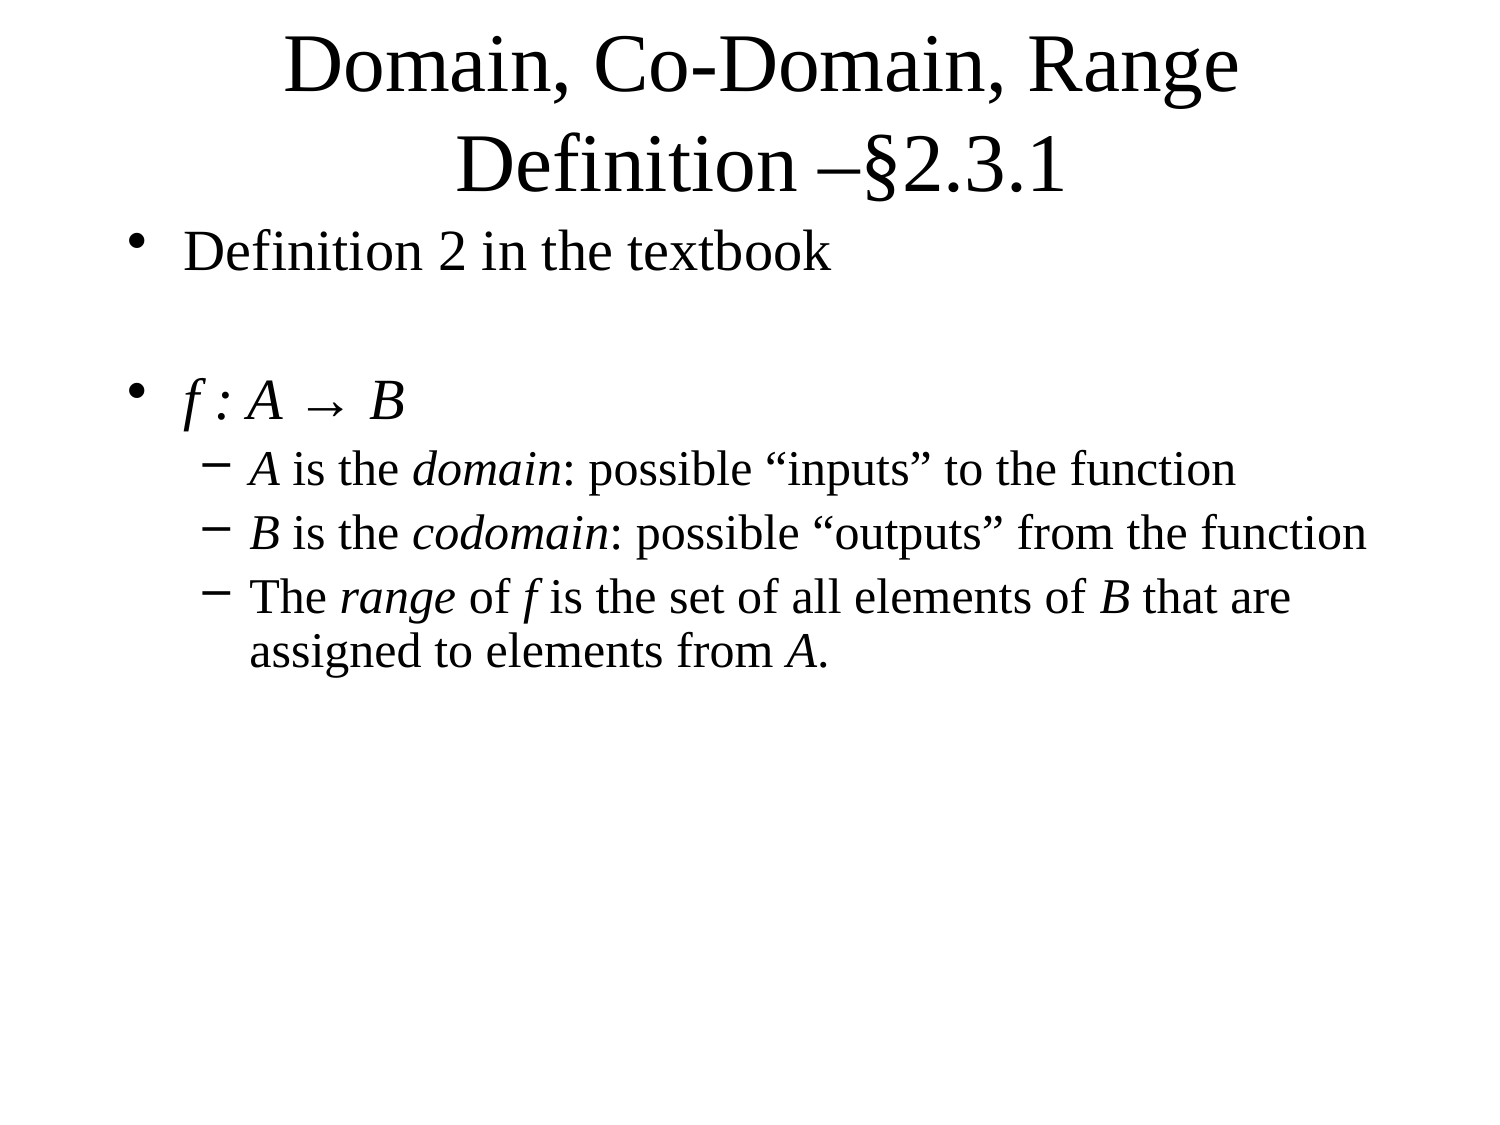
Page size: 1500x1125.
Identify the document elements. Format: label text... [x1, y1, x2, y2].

list Definition 2 in the textbook f : A → B A is the domain: possible “inputs” to the function B is the codomain: possible “outputs” from the function The range of f is the set of all elements of B that are assigned to elements from A. [112, 212, 1388, 993]
title Domain, Co-Domain, Range Definition –§2.3.1 [125, 37, 1400, 180]
